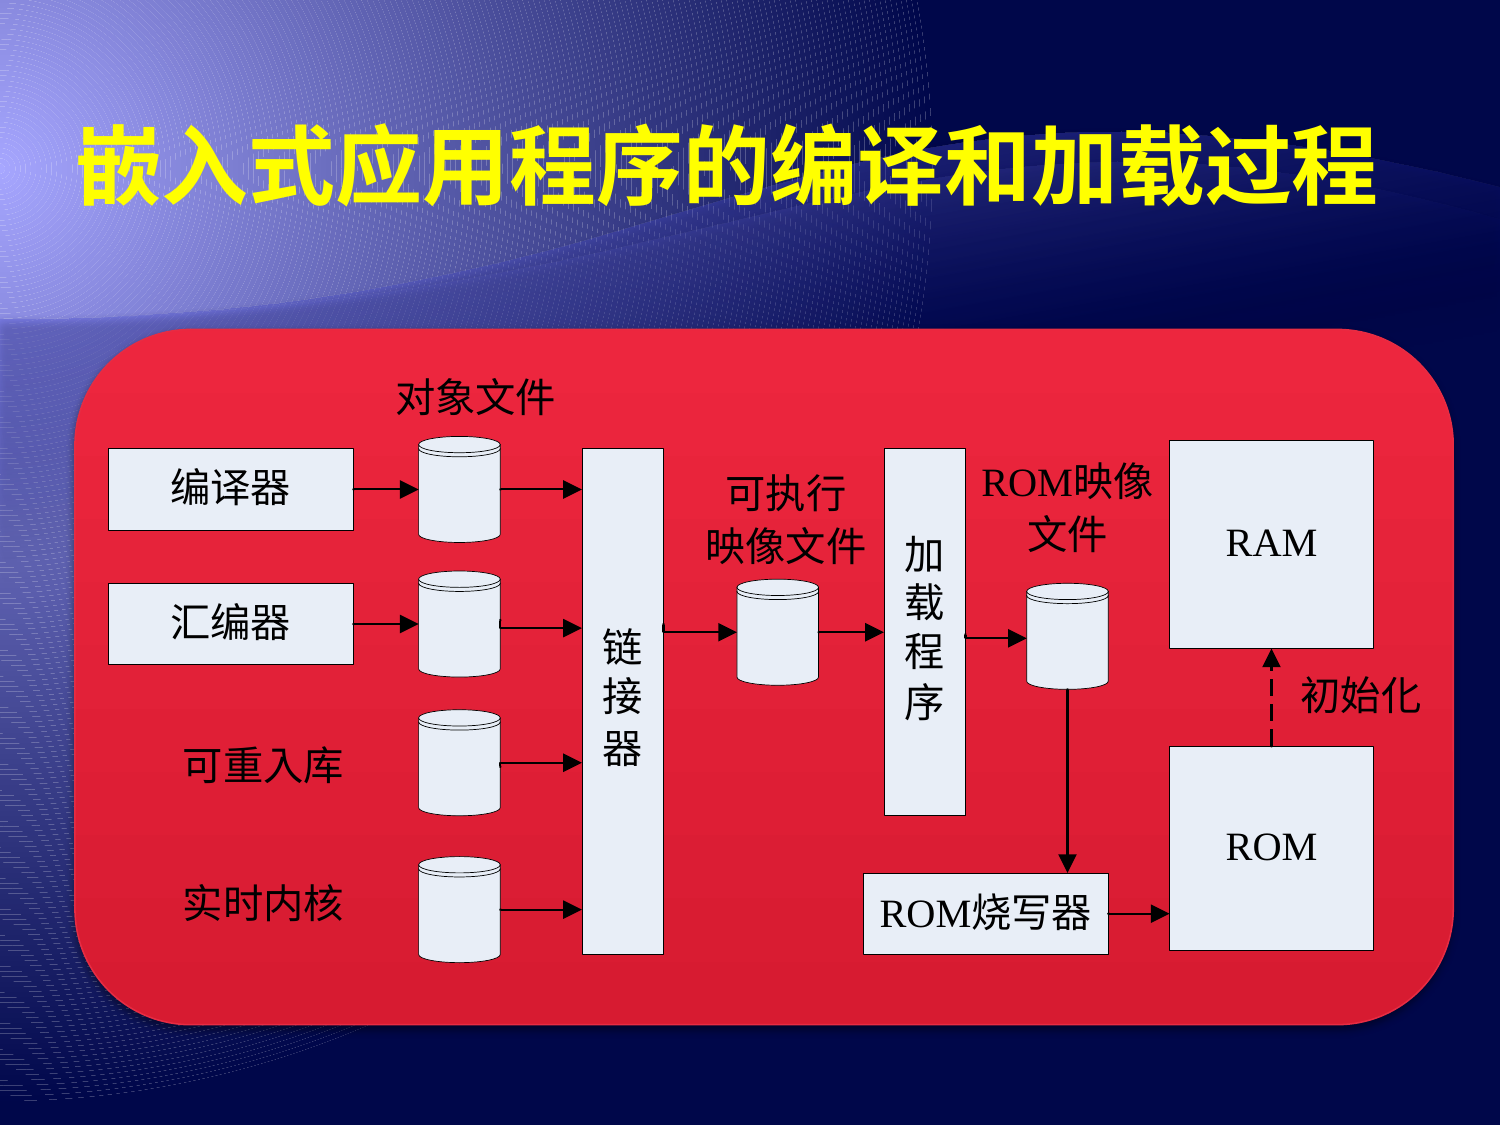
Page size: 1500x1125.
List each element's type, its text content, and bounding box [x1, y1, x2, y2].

text_box [74, 374, 1455, 1026]
text_box [106, 328, 1422, 365]
title 嵌入式应用程序的编译和加载过程 [75, 30, 1425, 218]
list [104, 367, 1426, 967]
